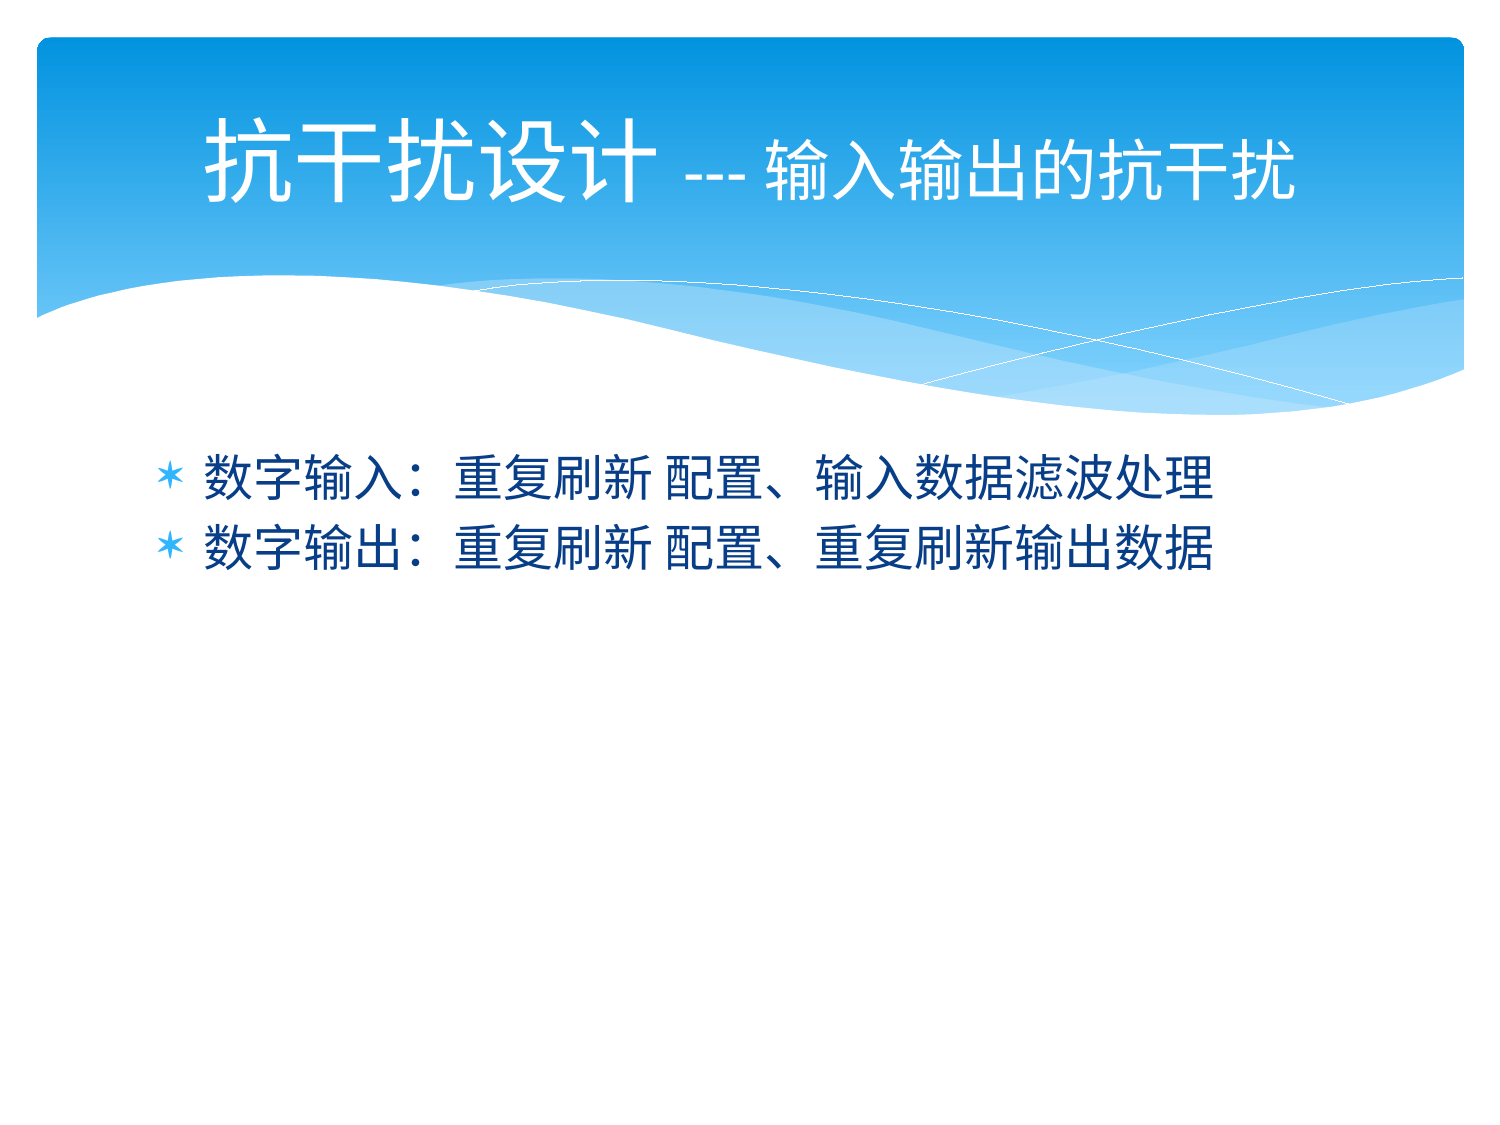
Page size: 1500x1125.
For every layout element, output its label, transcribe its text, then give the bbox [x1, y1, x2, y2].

title 抗干扰设计---输入输出的抗干扰 [75, 55, 1425, 261]
list 数字输入：重复刷新 配置、输入数据滤波处理 数字输出：重复刷新 配置、重复刷新输出数据 [143, 438, 1359, 1005]
